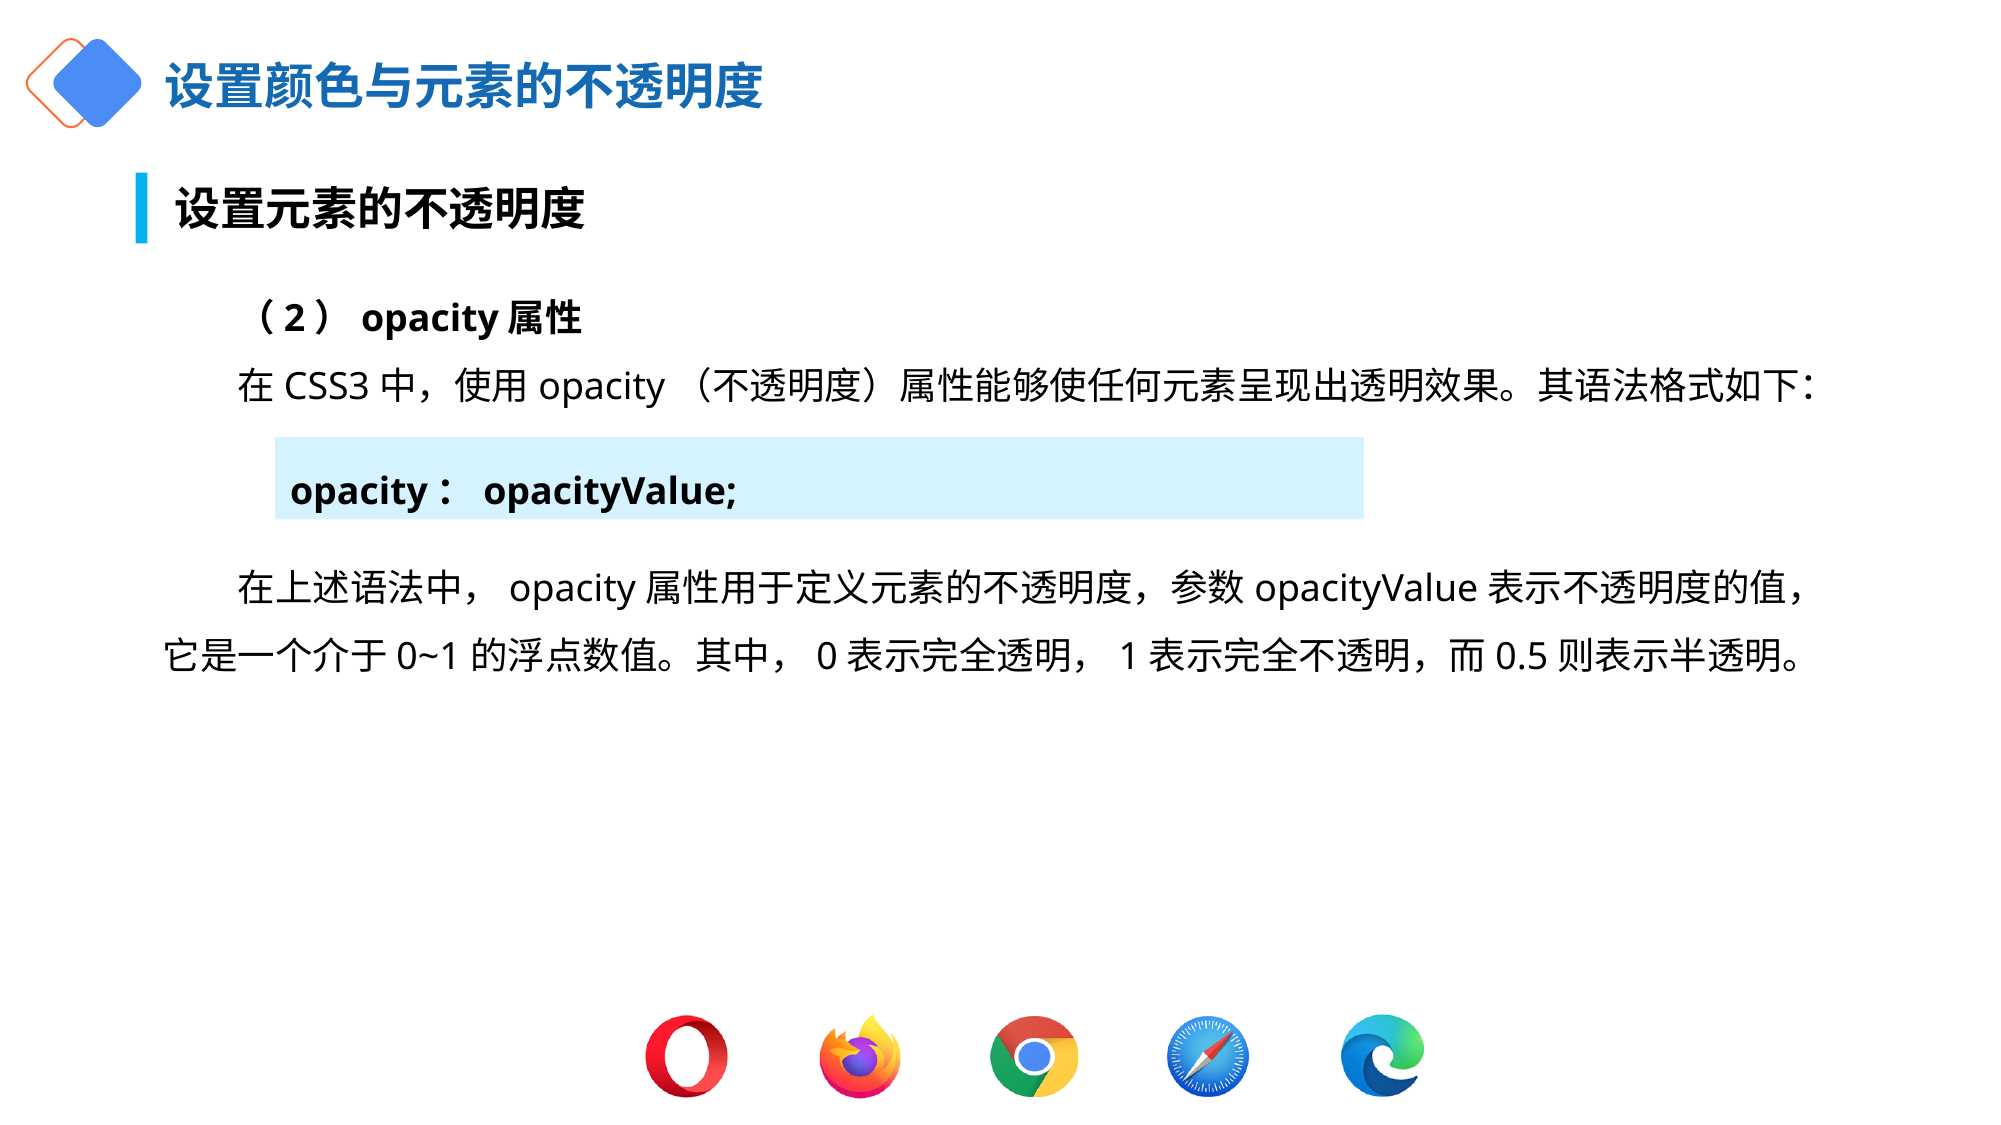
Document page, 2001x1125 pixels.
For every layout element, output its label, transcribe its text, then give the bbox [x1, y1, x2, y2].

text_box （2）opacity属性 在CSS3中，使用opacity（不透明度）属性能够使任何元素呈现出透明效果。其语法格式如下： 在上述语法中，opacity属性用于定义元素的不透明度，参数opacityValue表示不透明度的值，它是一个介于0~1的浮点数值。其中，0表示完全透明，1表示完全不透明，而0.5则表示半透明。 [147, 264, 1820, 896]
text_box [36, 47, 917, 123]
text_box opacity：opacityValue; [275, 437, 1364, 520]
picture [568, 999, 1545, 1110]
text_box 设置元素的不透明度 [159, 172, 602, 243]
text_box [135, 172, 148, 244]
